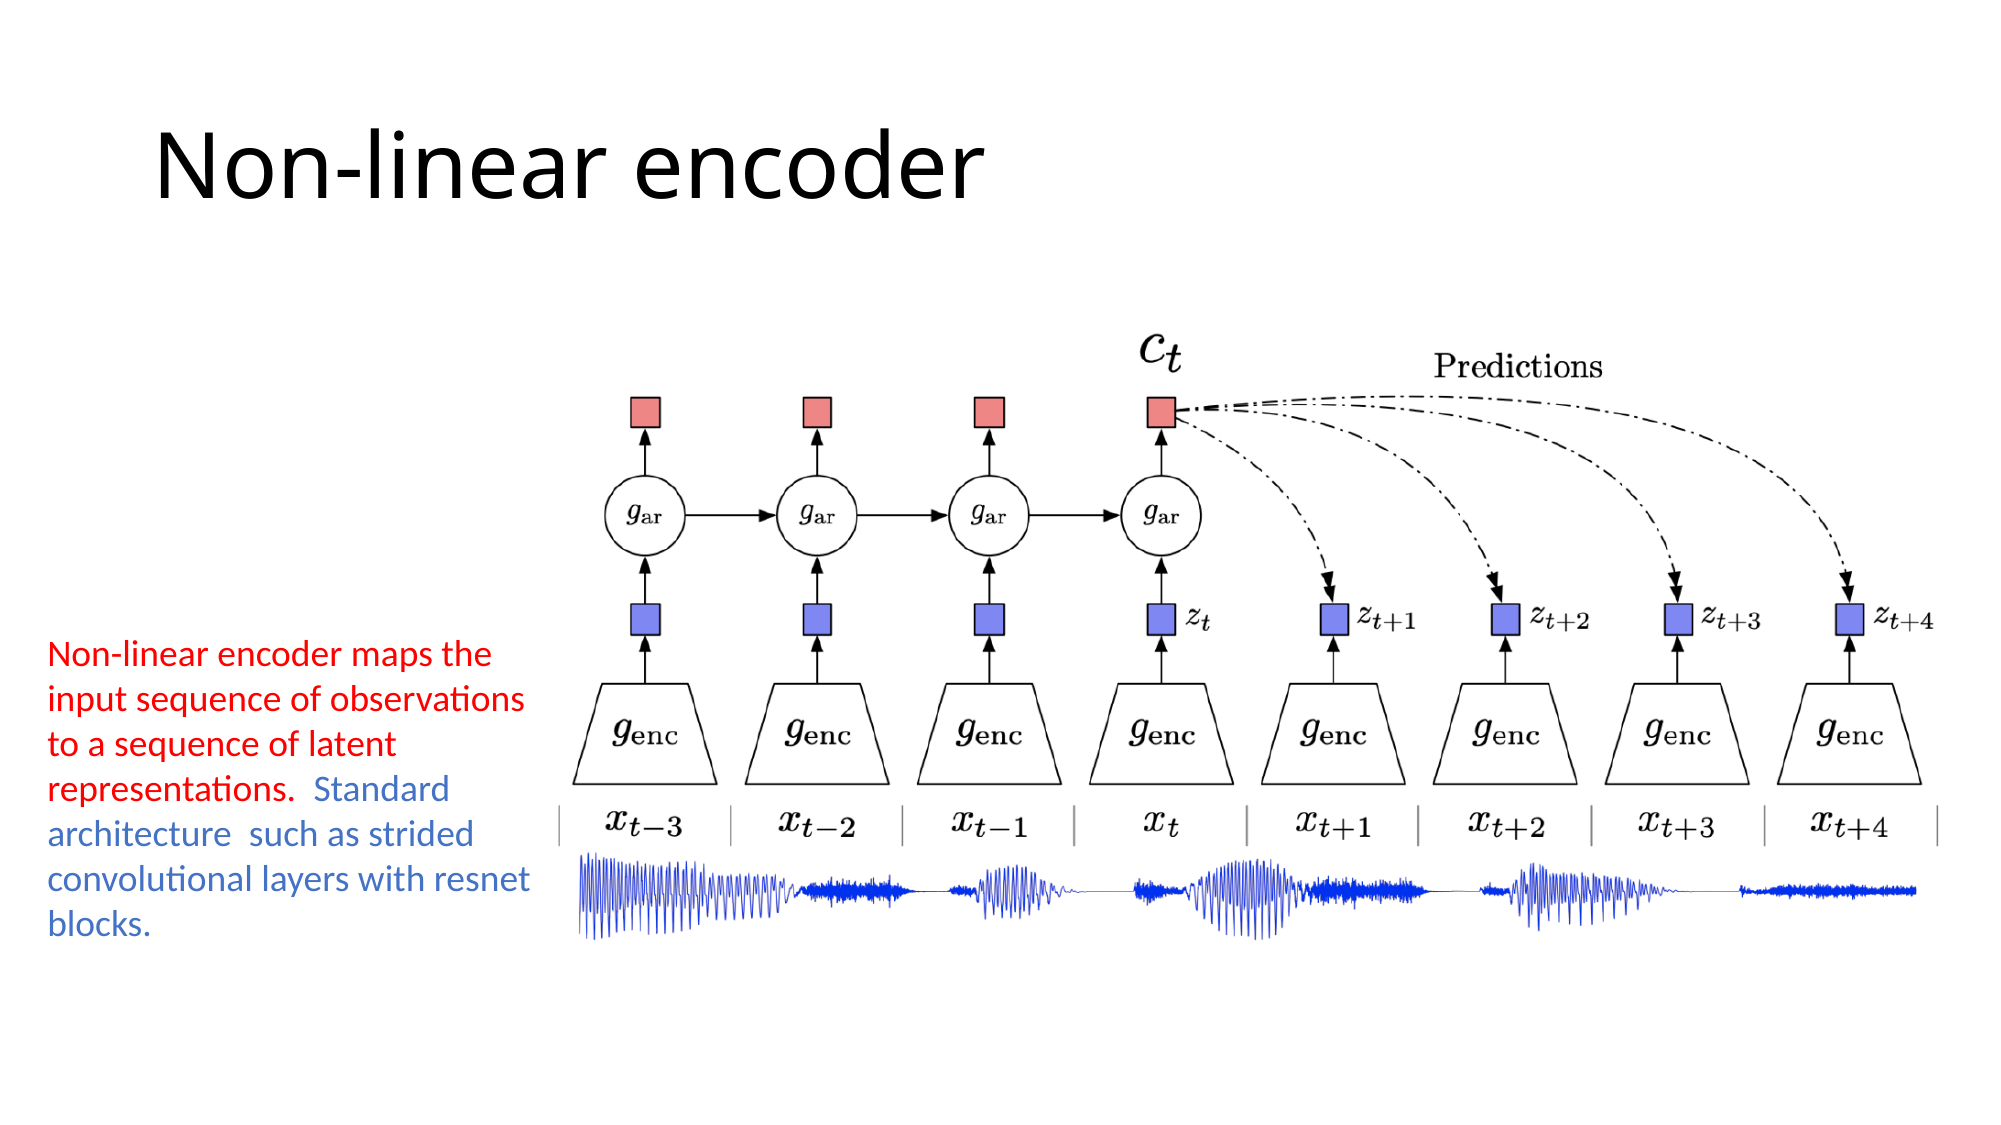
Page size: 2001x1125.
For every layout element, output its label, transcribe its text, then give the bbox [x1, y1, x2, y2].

picture [513, 296, 2000, 986]
title Non-linear encoder [137, 59, 1863, 278]
text_box Non-linear encoder maps the input sequence of observations to a sequence of latent representations. Standard architecture such as strided convolutional layers with resnet blocks. [32, 621, 513, 952]
